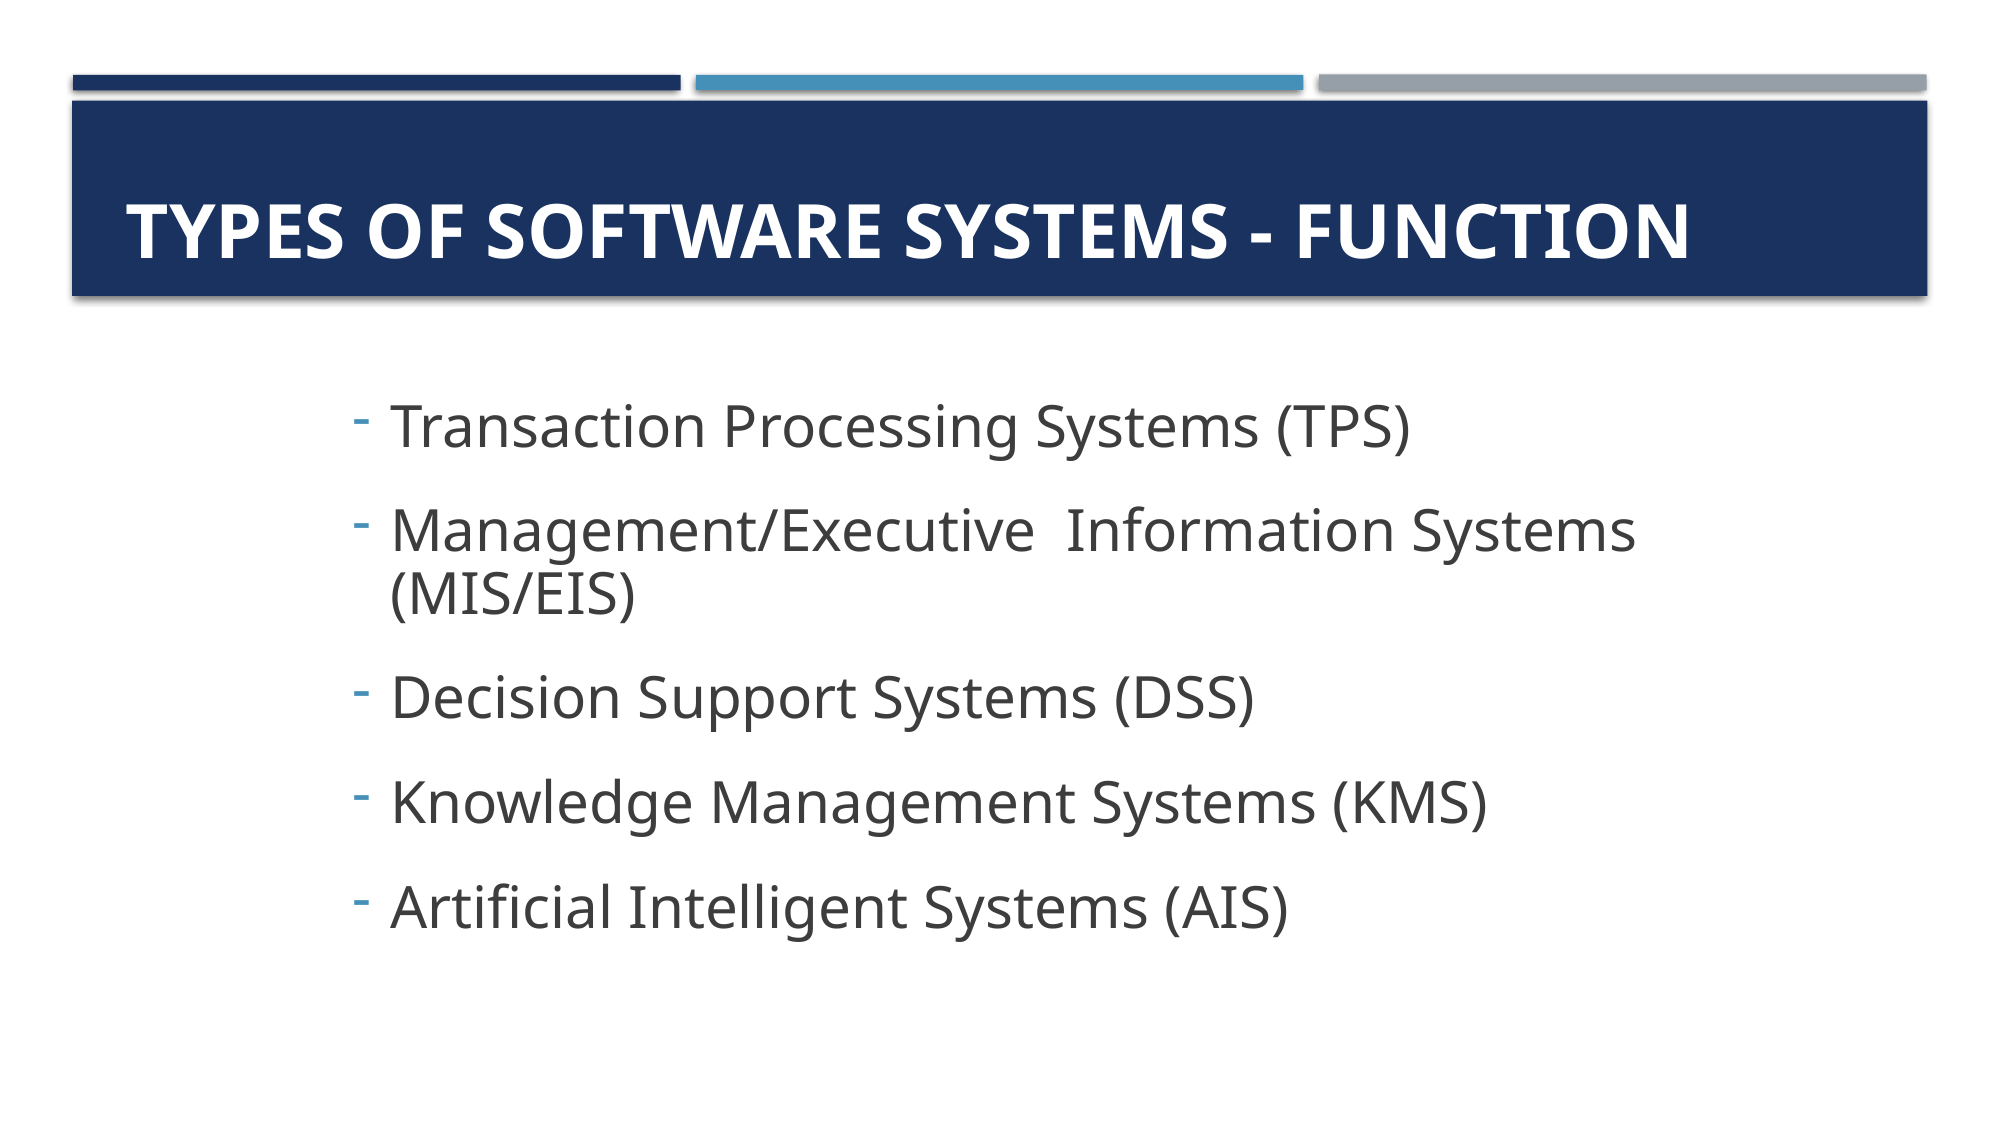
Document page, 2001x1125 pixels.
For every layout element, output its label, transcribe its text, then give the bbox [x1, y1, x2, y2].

list Transaction Processing Systems (TPS) Management/Executive Information Systems (MIS/EIS) Decision Support Systems (DSS) Knowledge Management Systems (KMS) Artificial Intelligent Systems (AIS) [337, 312, 1750, 1025]
title Types of Software Systems - Function [110, 170, 1855, 283]
